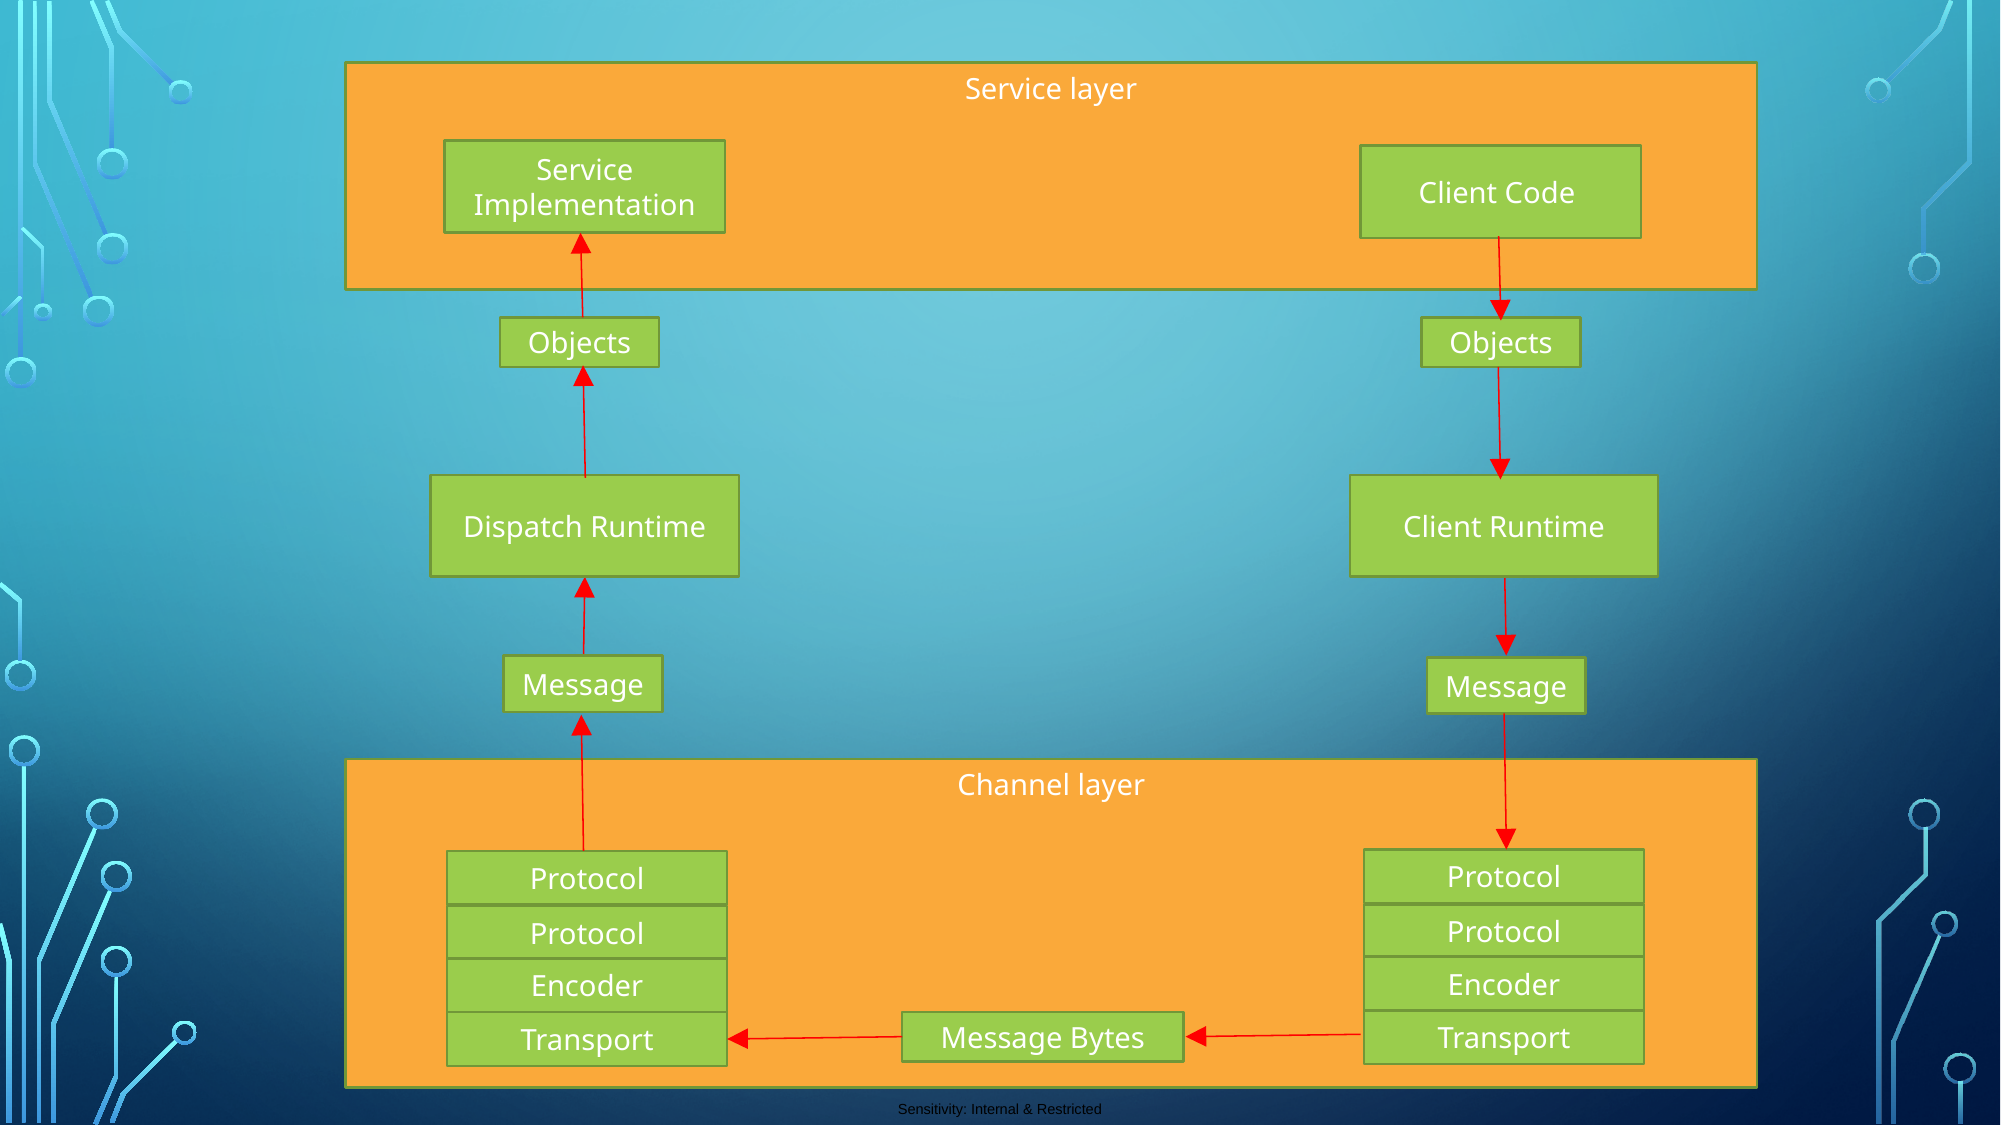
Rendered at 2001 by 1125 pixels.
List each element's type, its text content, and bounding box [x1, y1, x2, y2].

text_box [580, 714, 584, 852]
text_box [1503, 713, 1507, 850]
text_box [1363, 849, 1645, 1065]
text_box Channel layer [344, 758, 1758, 1089]
text_box Message [502, 654, 664, 713]
text_box Objects [1420, 316, 1582, 368]
text_box Dispatch Runtime [429, 474, 740, 578]
text_box Message [1426, 656, 1587, 715]
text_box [1503, 542, 1507, 656]
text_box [726, 1036, 903, 1040]
text_box Service layer [344, 61, 1758, 291]
text_box Message Bytes [901, 1011, 1185, 1063]
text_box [1498, 235, 1502, 321]
text_box Client Code [1359, 144, 1642, 239]
text_box Service Implementation [443, 139, 726, 234]
text_box Client Runtime [1349, 474, 1659, 578]
text_box Objects [499, 316, 660, 368]
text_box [1497, 366, 1501, 480]
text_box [1185, 1033, 1361, 1037]
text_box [582, 365, 586, 479]
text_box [446, 850, 728, 1067]
